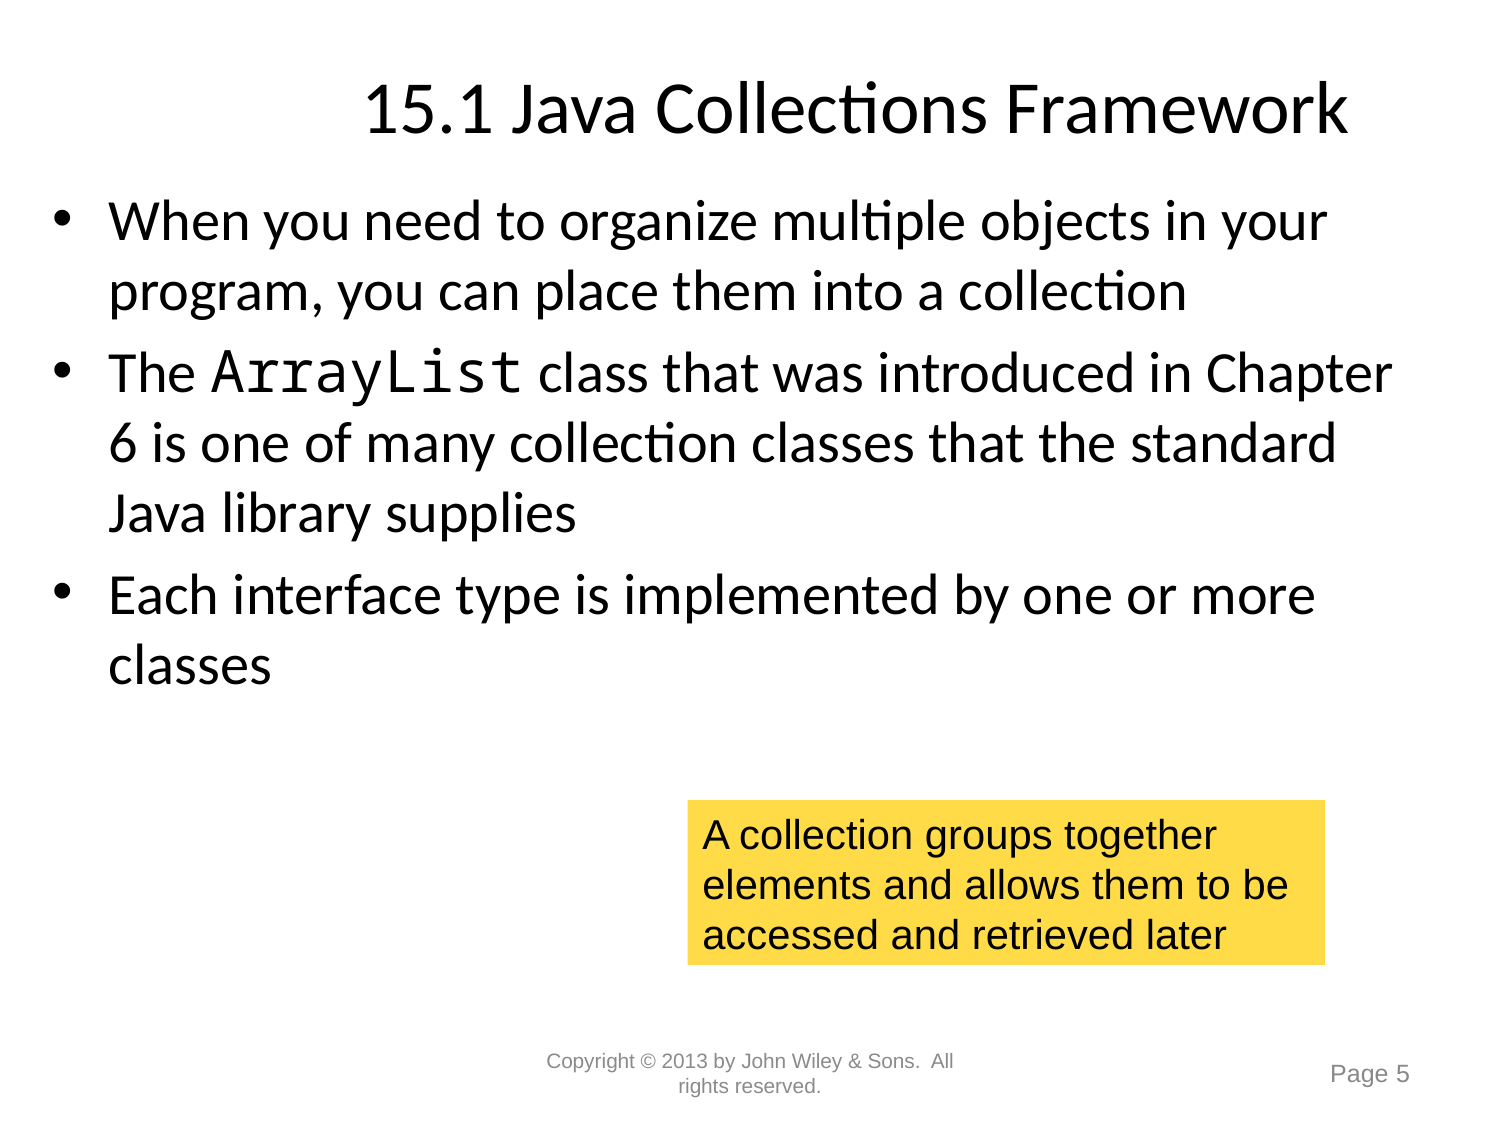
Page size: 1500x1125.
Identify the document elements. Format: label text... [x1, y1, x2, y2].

list When you need to organize multiple objects in your program, you can place them into a collection The ArrayList class that was introduced in Chapter 6 is one of many collection classes that the standard Java library supplies Each interface type is implemented by one or more classes [37, 174, 1438, 1013]
title 15.1 Java Collections Framework [262, 45, 1450, 163]
slide_number Page 5 [1074, 1042, 1425, 1103]
text_box A collection groups together elements and allows them to be accessed and retrieved later [687, 800, 1325, 965]
footer Copyright © 2013 by John Wiley & Sons. All rights reserved. [512, 1042, 988, 1103]
